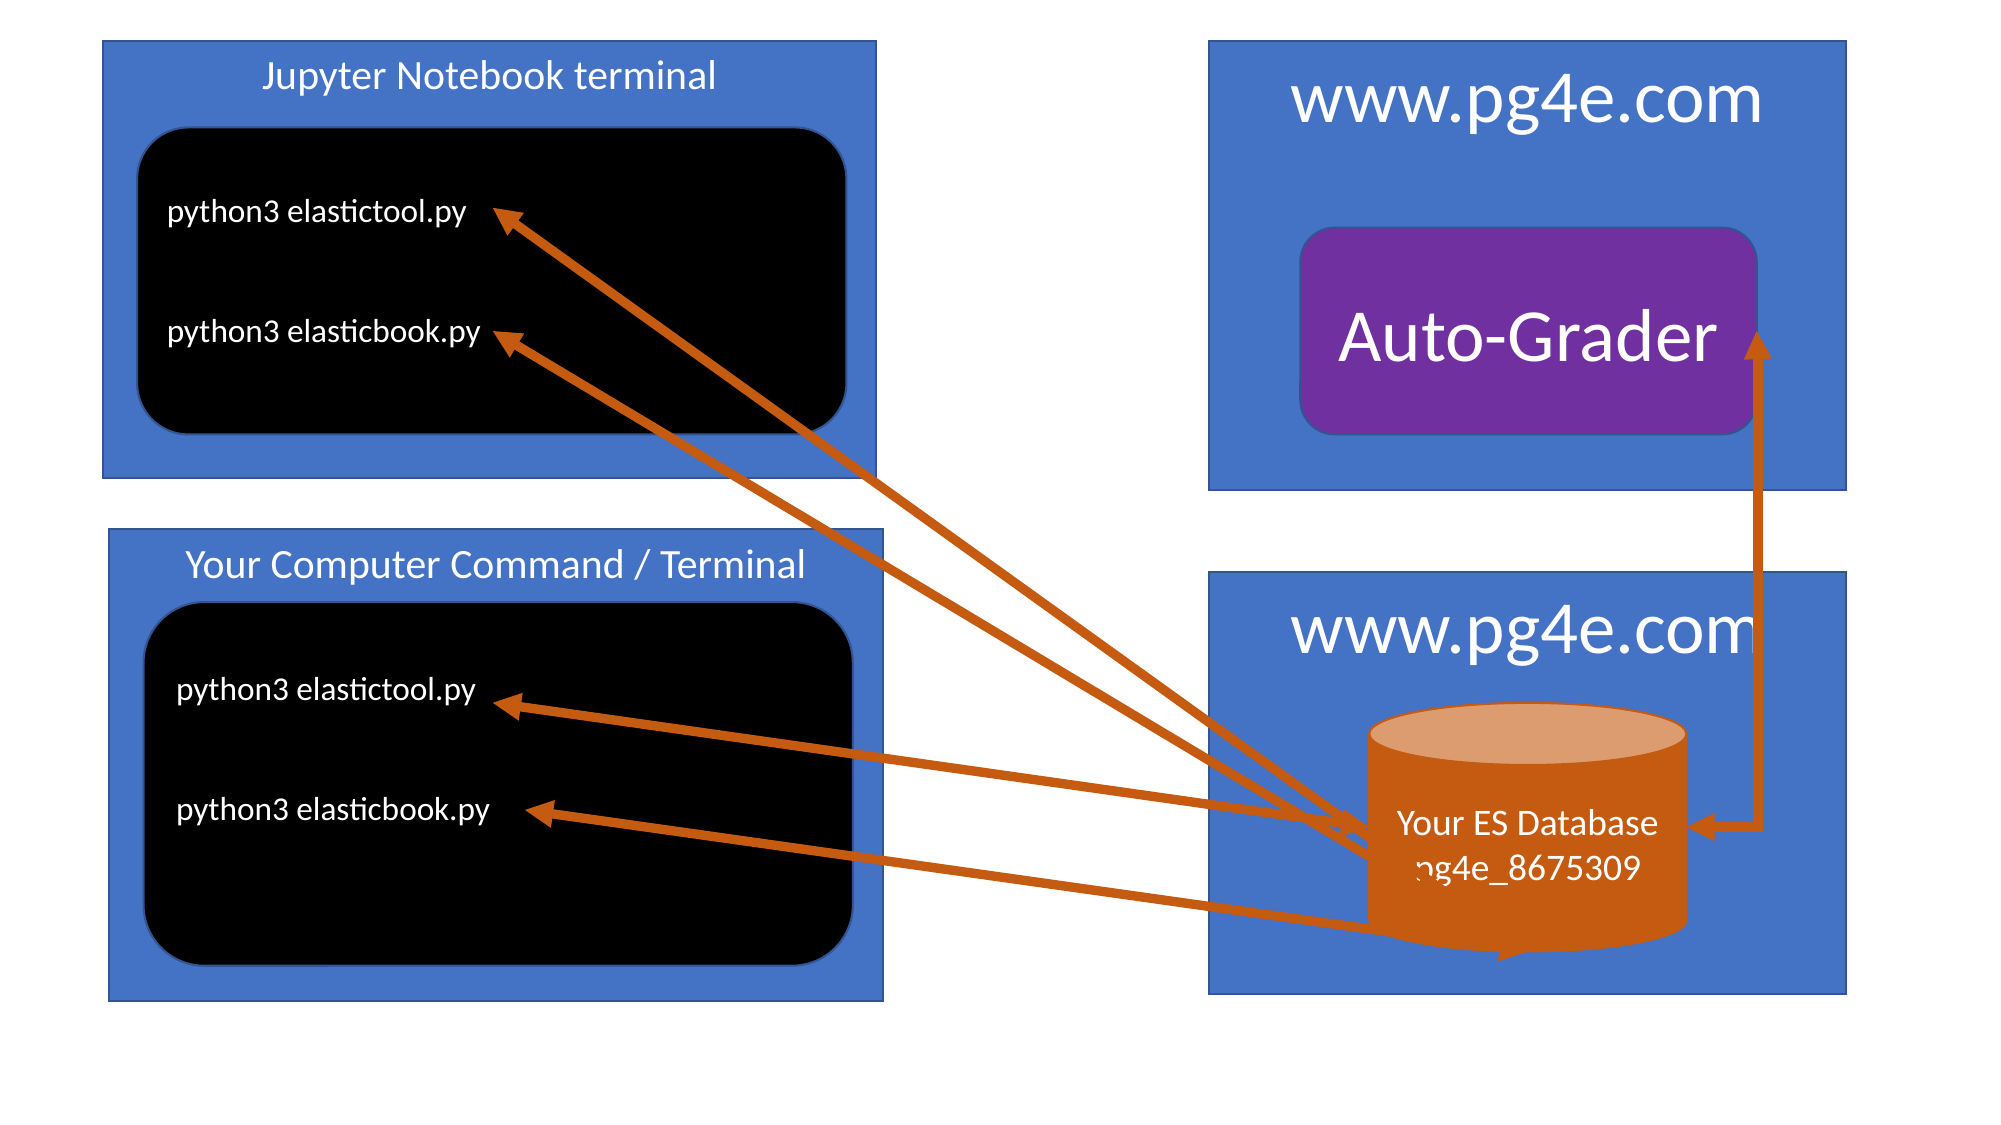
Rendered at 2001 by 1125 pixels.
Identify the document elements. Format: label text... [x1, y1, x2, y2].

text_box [1686, 330, 1757, 828]
text_box Your ES Database pg4e_8675309 [1368, 701, 1688, 953]
text_box Your Computer Command / Terminal [108, 528, 884, 1002]
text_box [492, 330, 1370, 702]
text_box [492, 207, 1370, 330]
text_box Auto-Grader [1370, 226, 1758, 436]
text_box python3 elastictool.py python3 elasticbook.py [136, 126, 848, 436]
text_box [492, 702, 1370, 828]
text_box Jupyter Notebook terminal [102, 40, 877, 479]
text_box www.pg4e.com [1208, 40, 1847, 491]
text_box python3 elastictool.py python3 elasticbook.py [142, 601, 854, 967]
text_box www.pg4e.com [1208, 571, 1847, 995]
